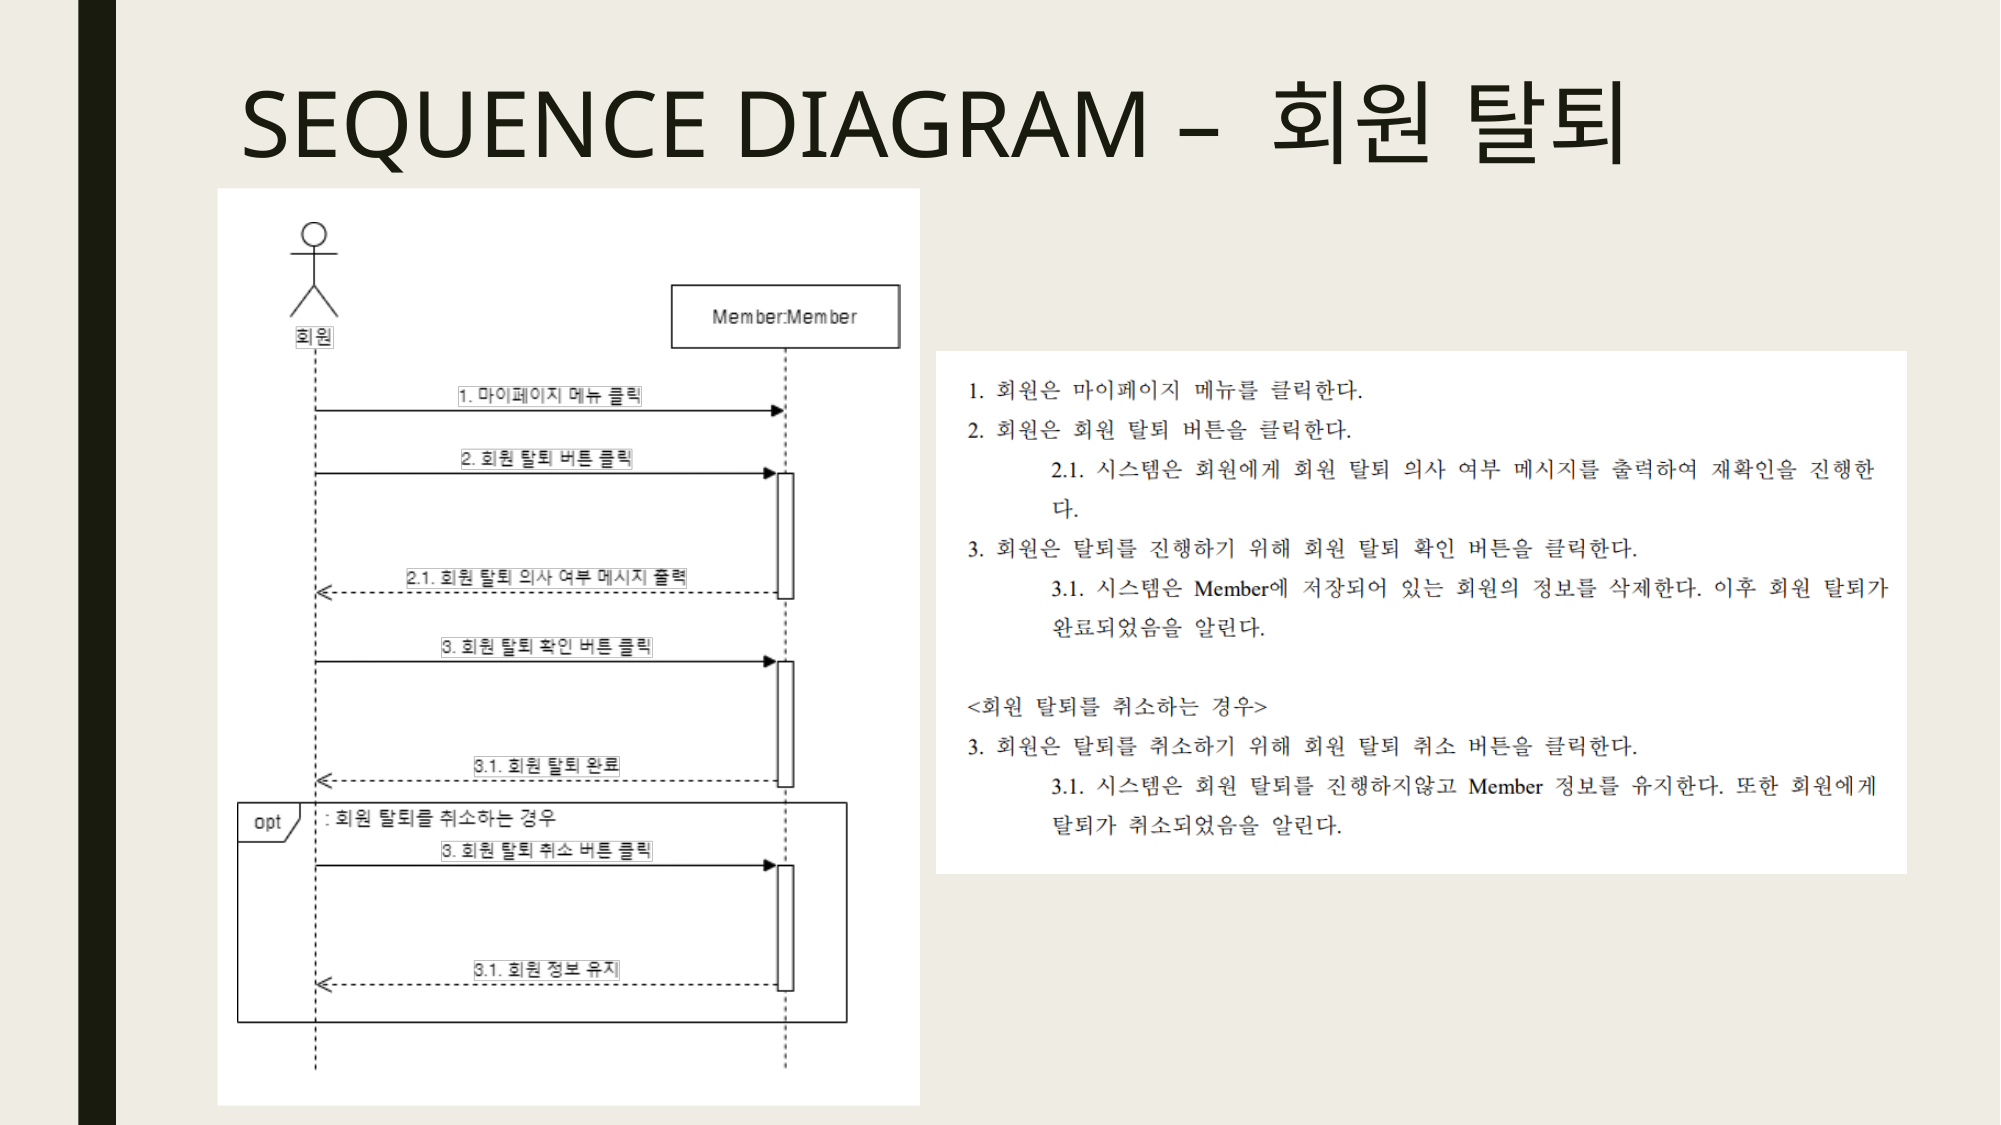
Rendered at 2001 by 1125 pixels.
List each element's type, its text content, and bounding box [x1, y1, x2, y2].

picture [936, 351, 1907, 874]
picture [237, 222, 901, 1072]
title SEQUENCE DIAGRAM – 회원 탈퇴 [225, 71, 1800, 196]
text_box [215, 186, 923, 1108]
